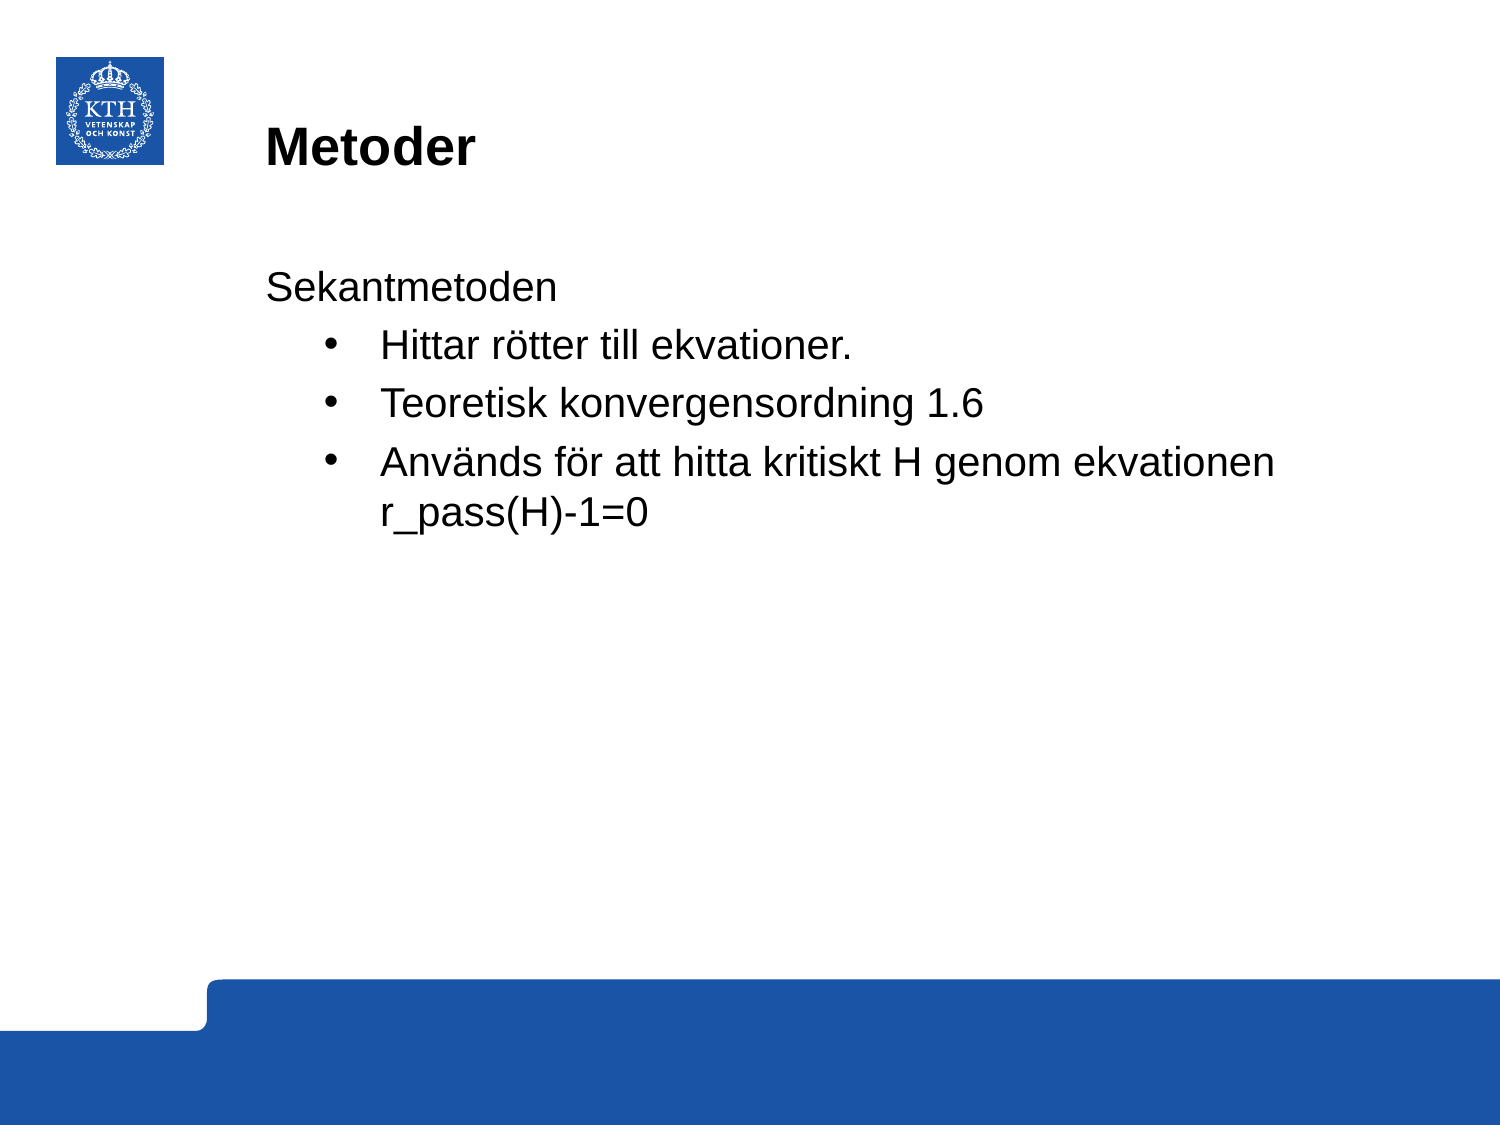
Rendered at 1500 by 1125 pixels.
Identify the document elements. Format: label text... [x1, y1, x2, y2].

title Metoder [265, 66, 1404, 176]
list Sekantmetoden Hittar rötter till ekvationer. Teoretisk konvergensordning 1.6 Används för att hitta kritiskt H genom ekvationen r_pass(H)-1=0 [265, 259, 1404, 929]
